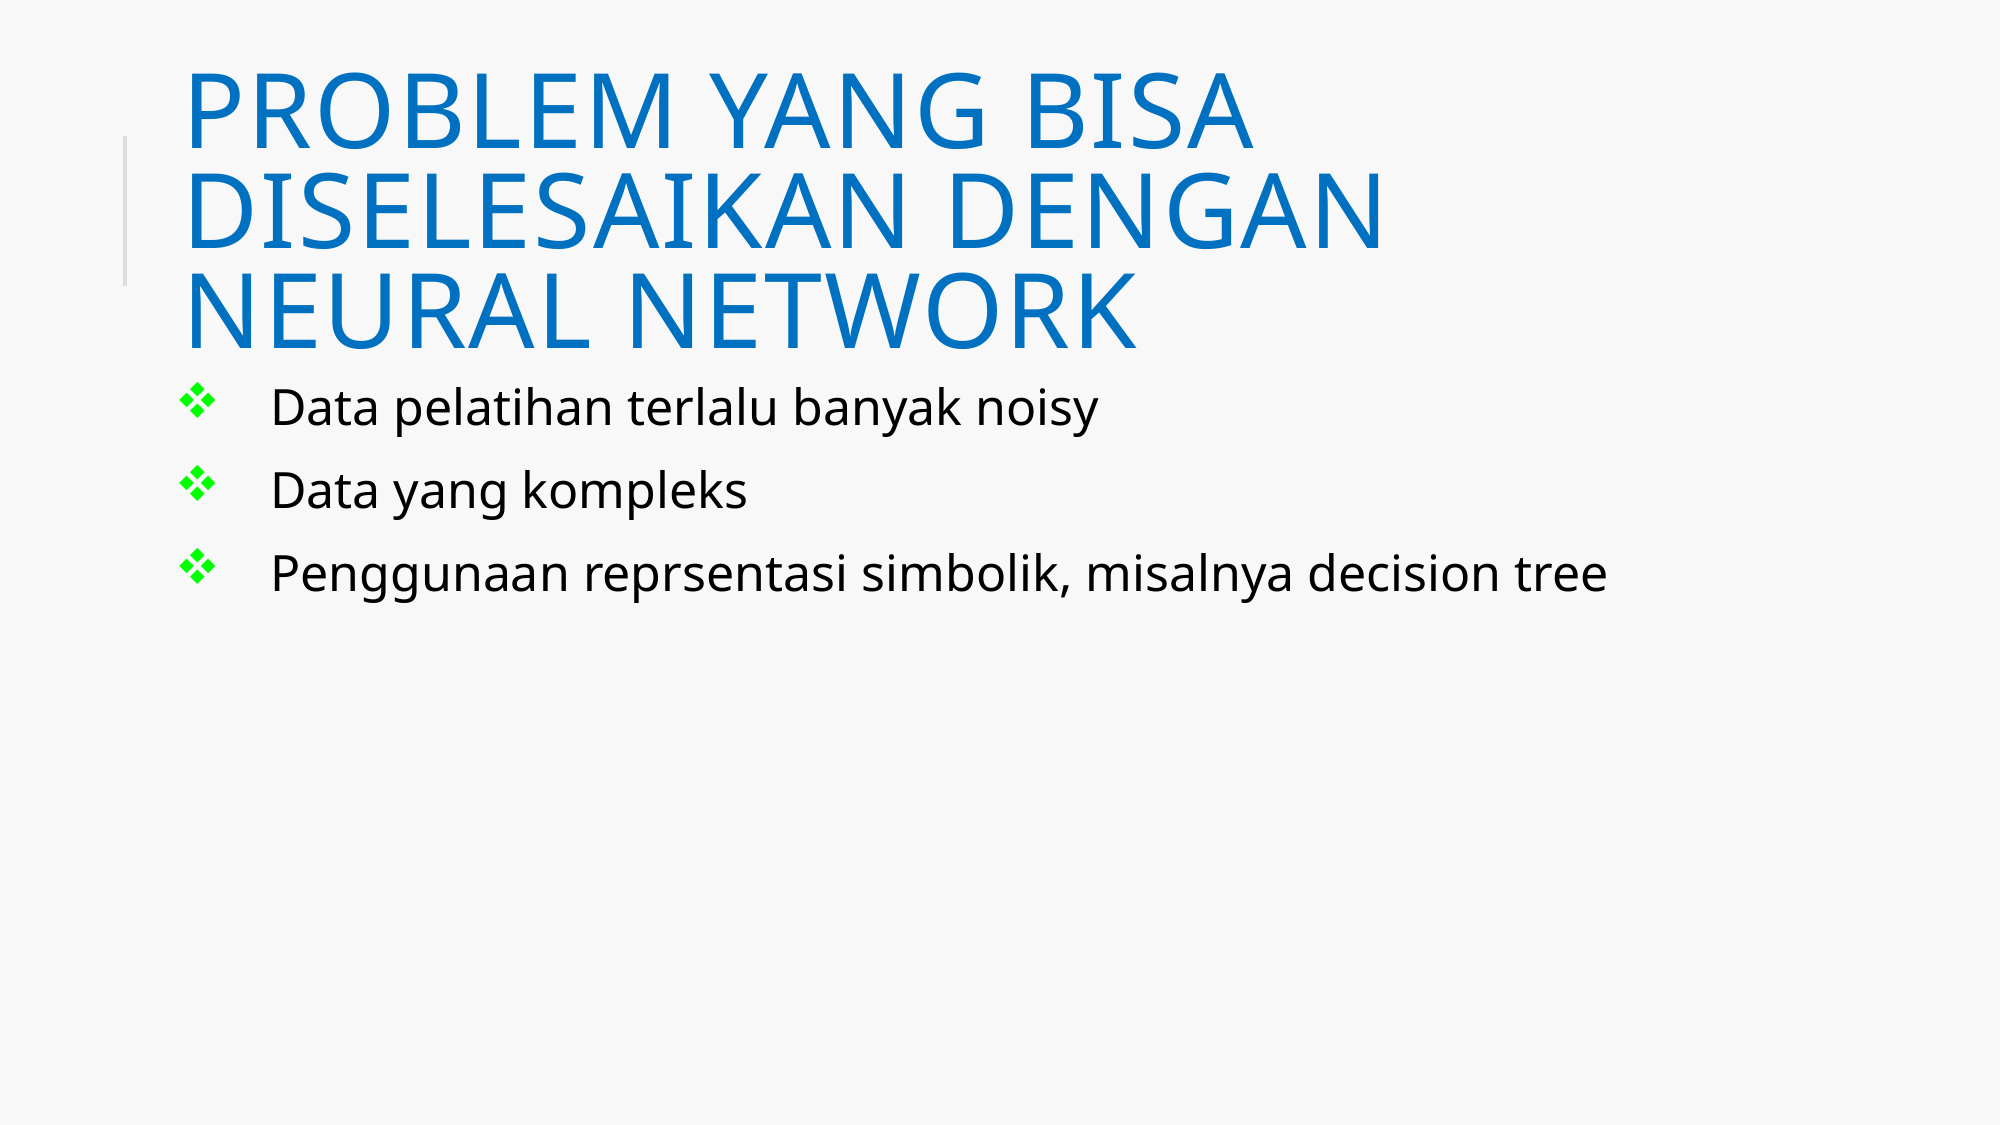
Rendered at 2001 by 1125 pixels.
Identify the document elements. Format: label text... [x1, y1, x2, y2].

list Data pelatihan terlalu banyak noisy Data yang kompleks Penggunaan reprsentasi simbolik, misalnya decision tree [168, 375, 1835, 1035]
title Problem yang bisa diselesaikan dengan neural netWORK [168, 96, 1763, 342]
